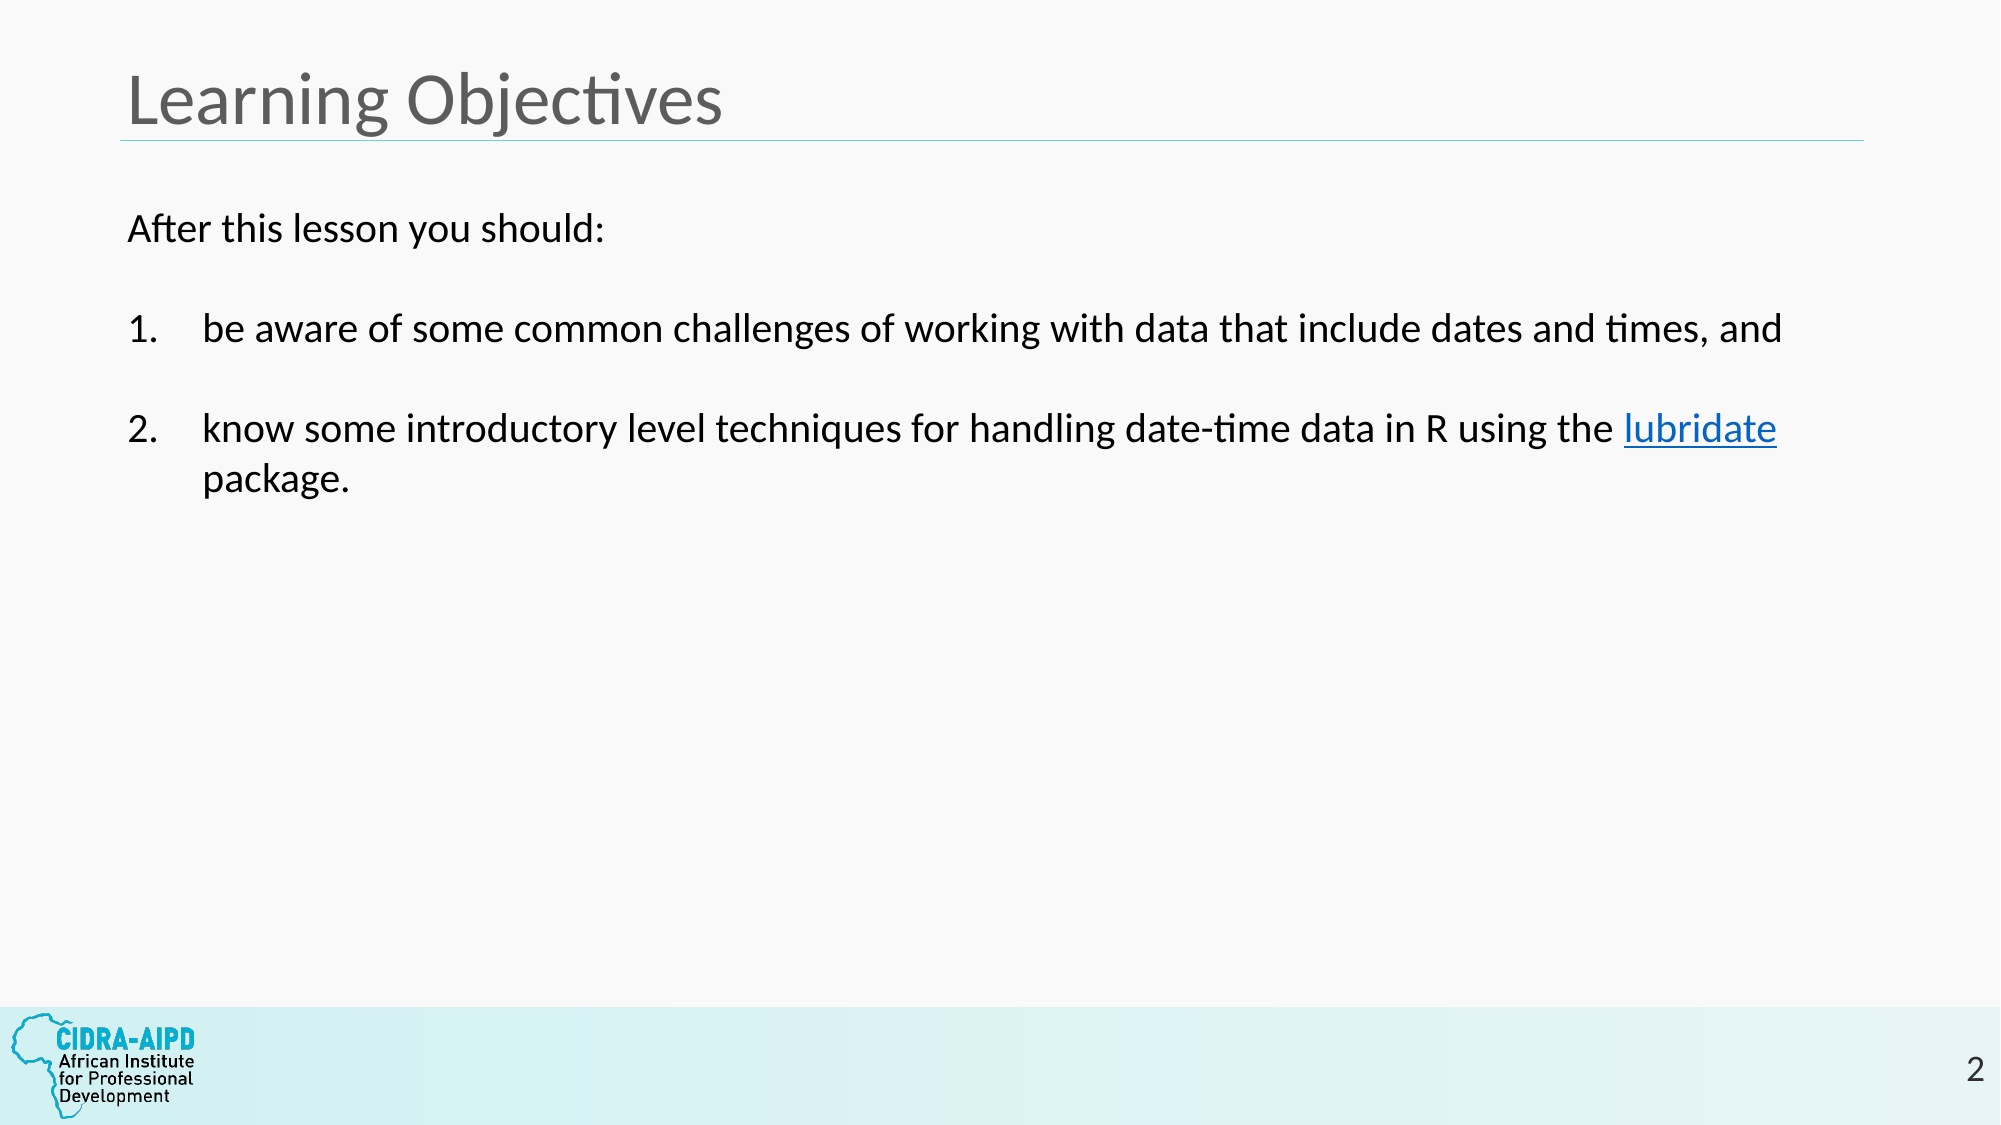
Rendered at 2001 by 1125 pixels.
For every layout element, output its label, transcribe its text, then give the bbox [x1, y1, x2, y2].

picture [11, 1013, 194, 1119]
slide_number 2 [1949, 1036, 2000, 1097]
text_box [0, 1007, 2000, 1125]
text_box Learning Objectives [112, 42, 993, 147]
text_box After this lesson you should: be aware of some common challenges of working with data that include dates and times, and know some introductory level techniques for handling date-time data in R using the lubridate package. [112, 193, 1864, 604]
